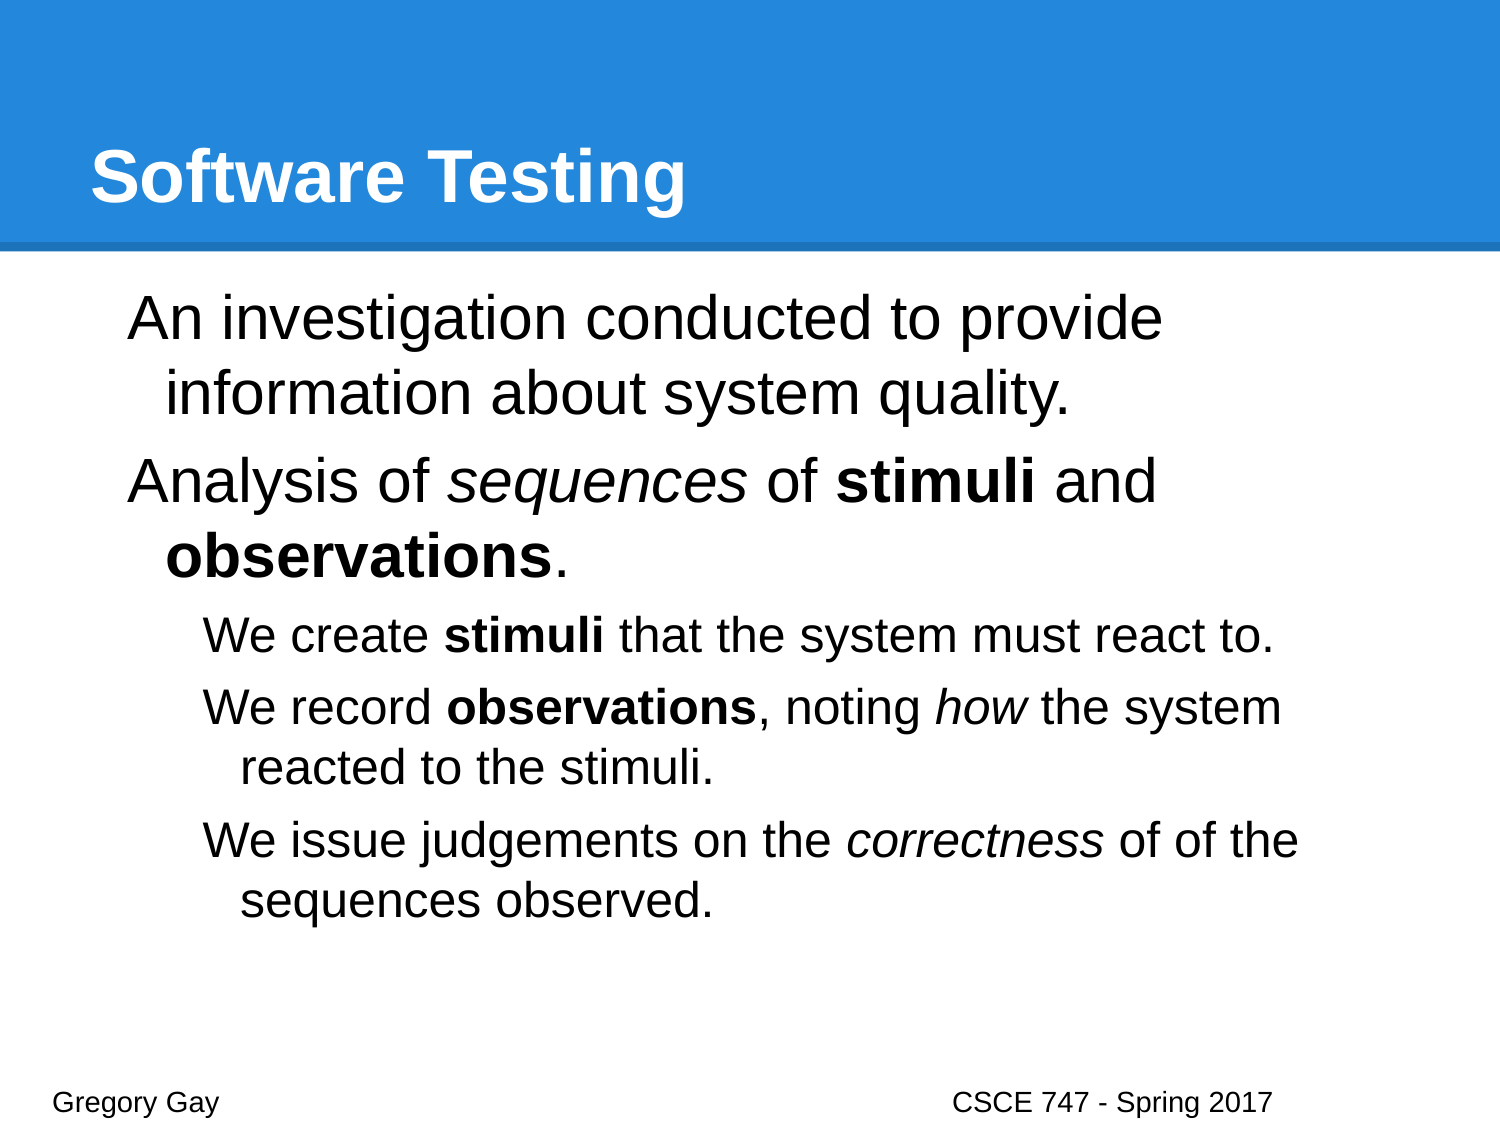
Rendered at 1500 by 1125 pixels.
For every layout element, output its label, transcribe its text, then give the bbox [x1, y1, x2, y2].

list An investigation conducted to provide information about system quality. Analysis of sequences of stimuli and observations. We create stimuli that the system must react to. We record observations, noting how the system reacted to the stimuli. We issue judgements on the correctness of of the sequences observed. [75, 262, 1425, 1068]
text_box Gregory Gay CSCE 747 - Spring 2017 4 [37, 1068, 1463, 1114]
title Software Testing [75, 45, 1425, 233]
